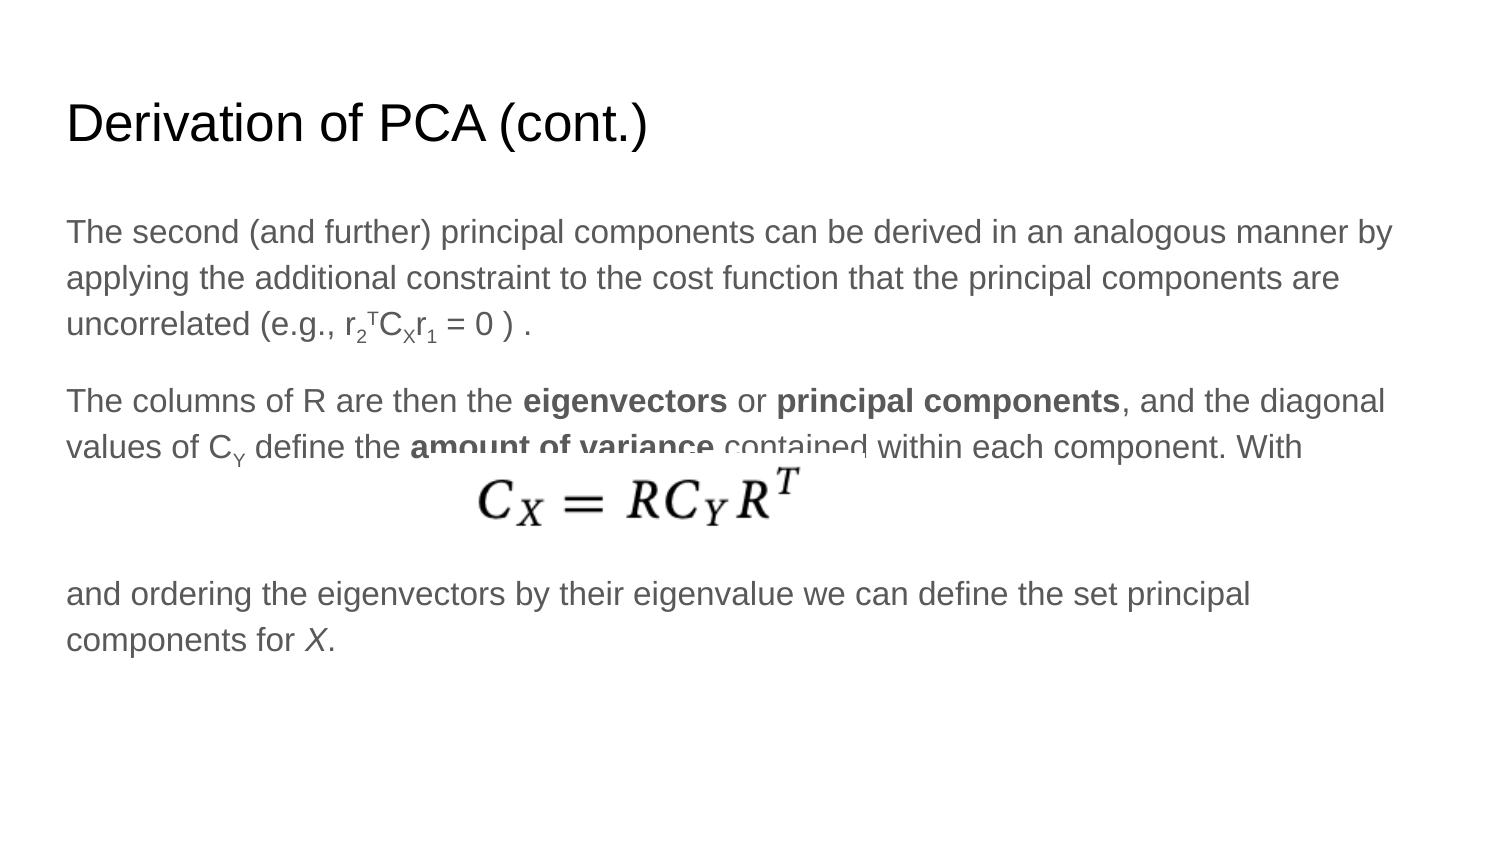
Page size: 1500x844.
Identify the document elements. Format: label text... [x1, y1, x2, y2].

list The second (and further) principal components can be derived in an analogous manner by applying the additional constraint to the cost function that the principal components are uncorrelated (e.g., r2TCXr1 = 0 ) . The columns of R are then the eigenvectors or principal components, and the diagonal values of CY define the amount of variance contained within each component. With and ordering the eigenvectors by their eigenvalue we can define the set principal components for X. [51, 189, 1449, 750]
title Derivation of PCA (cont.) [51, 72, 1449, 167]
picture [429, 453, 865, 561]
